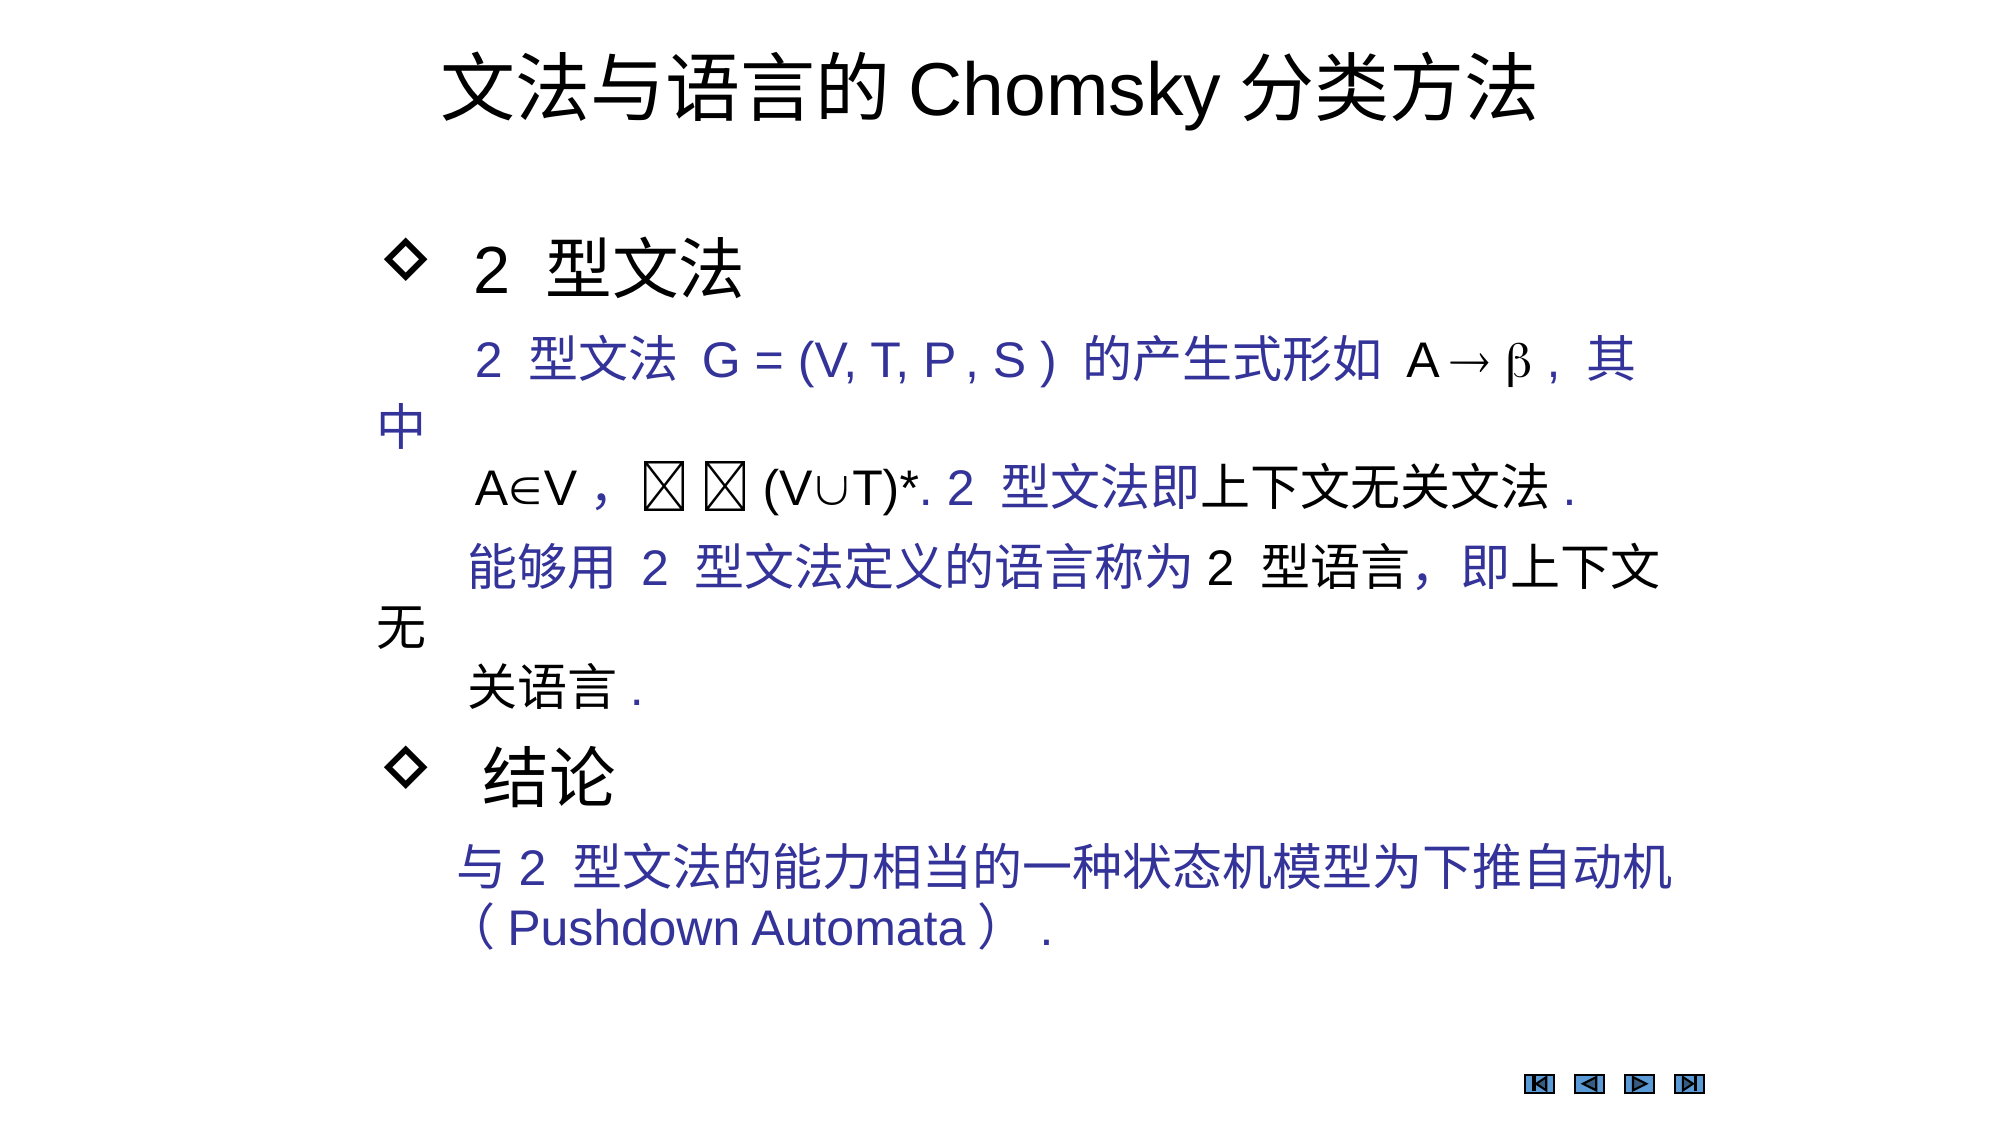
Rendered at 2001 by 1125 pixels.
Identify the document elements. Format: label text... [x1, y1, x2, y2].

text_box [1624, 1074, 1655, 1093]
text_box 2 型文法 2 型文法 G = (V, T, P , S ) 的产生式形如 A   , 其中 AV， (VT)*. 2 型文法即上下文无关文法. 能够用 2 型文法定义的语言称为2 型语言，即上下文无 关语言. 结论 与2 型文法的能力相当的一种状态机模型为下推自动机 （Pushdown Automata）. [362, 219, 1700, 963]
text_box [1674, 1074, 1705, 1093]
text_box [1524, 1074, 1555, 1093]
text_box [1574, 1074, 1605, 1093]
text_box 文法与语言的Chomsky分类方法 [425, 43, 1554, 140]
